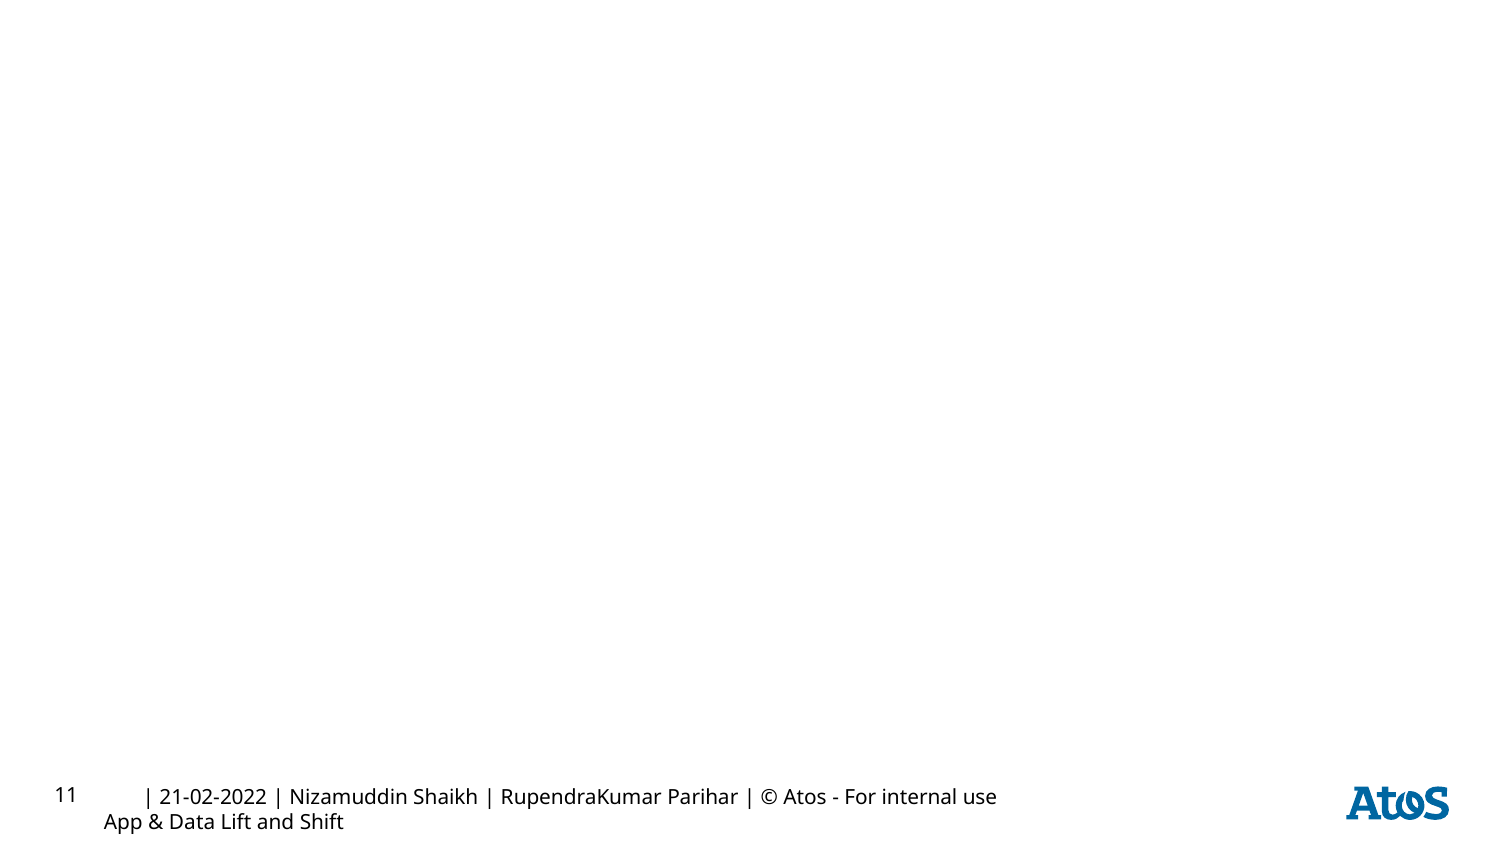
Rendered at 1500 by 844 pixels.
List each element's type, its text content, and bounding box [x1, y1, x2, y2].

slide_number 11 [39, 778, 113, 814]
